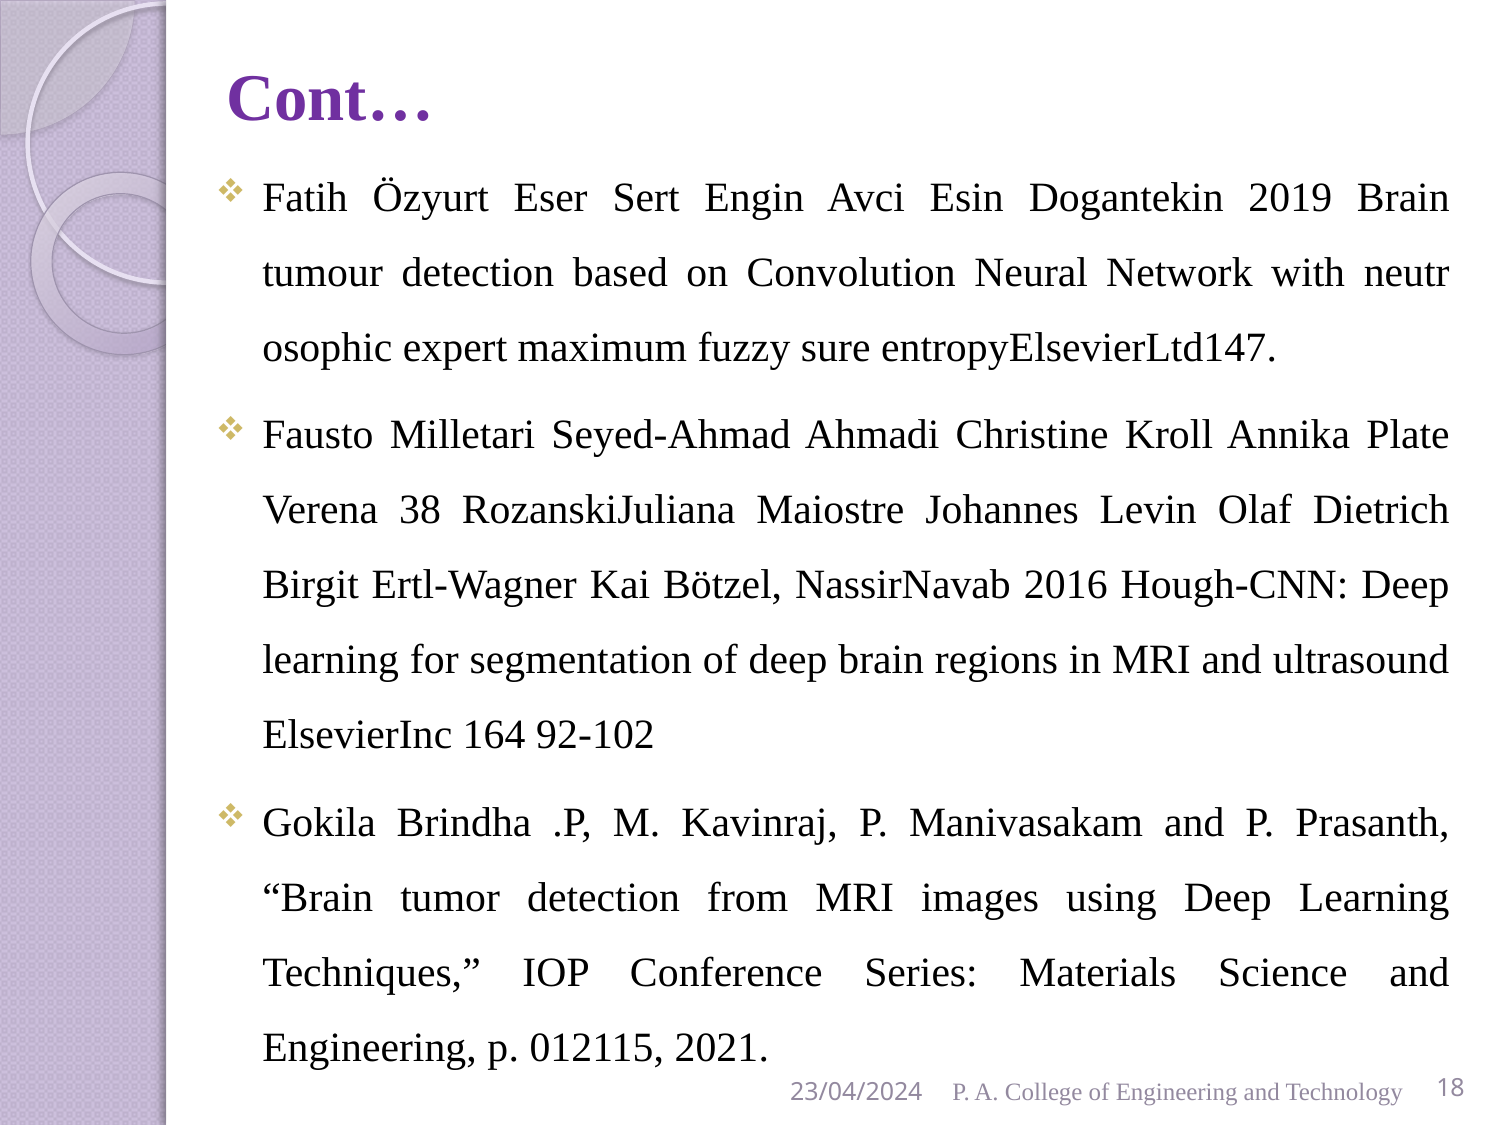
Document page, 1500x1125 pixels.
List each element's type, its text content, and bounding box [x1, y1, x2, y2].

footer P. A. College of Engineering and Technology [937, 1034, 1413, 1113]
slide_number 18 [1413, 1034, 1488, 1113]
title Cont… [211, 0, 1442, 137]
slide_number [587, 1034, 937, 1113]
list Fatih Özyurt Eser Sert Engin Avci Esin Dogantekin 2019 Brain tumour detection based on Convolution Neural Network with neutr osophic expert maximum fuzzy sure entropyElsevierLtd147. Fausto Milletari Seyed-Ahmad Ahmadi Christine Kroll Annika Plate Verena 38 RozanskiJuliana Maiostre Johannes Levin Olaf Dietrich Birgit Ertl-Wagner Kai Bötzel, NassirNavab 2016 Hough-CNN: Deep learning for segmentation of deep brain regions in MRI and ultrasound ElsevierInc 164 92-102 Gokila Brindha .P, M. Kavinraj, P. Manivasakam and P. Prasanth, “Brain tumor detection from MRI images using Deep Learning Techniques,” IOP Conference Series: Materials Science and Engineering, p. 012115, 2021. [187, 137, 1466, 925]
